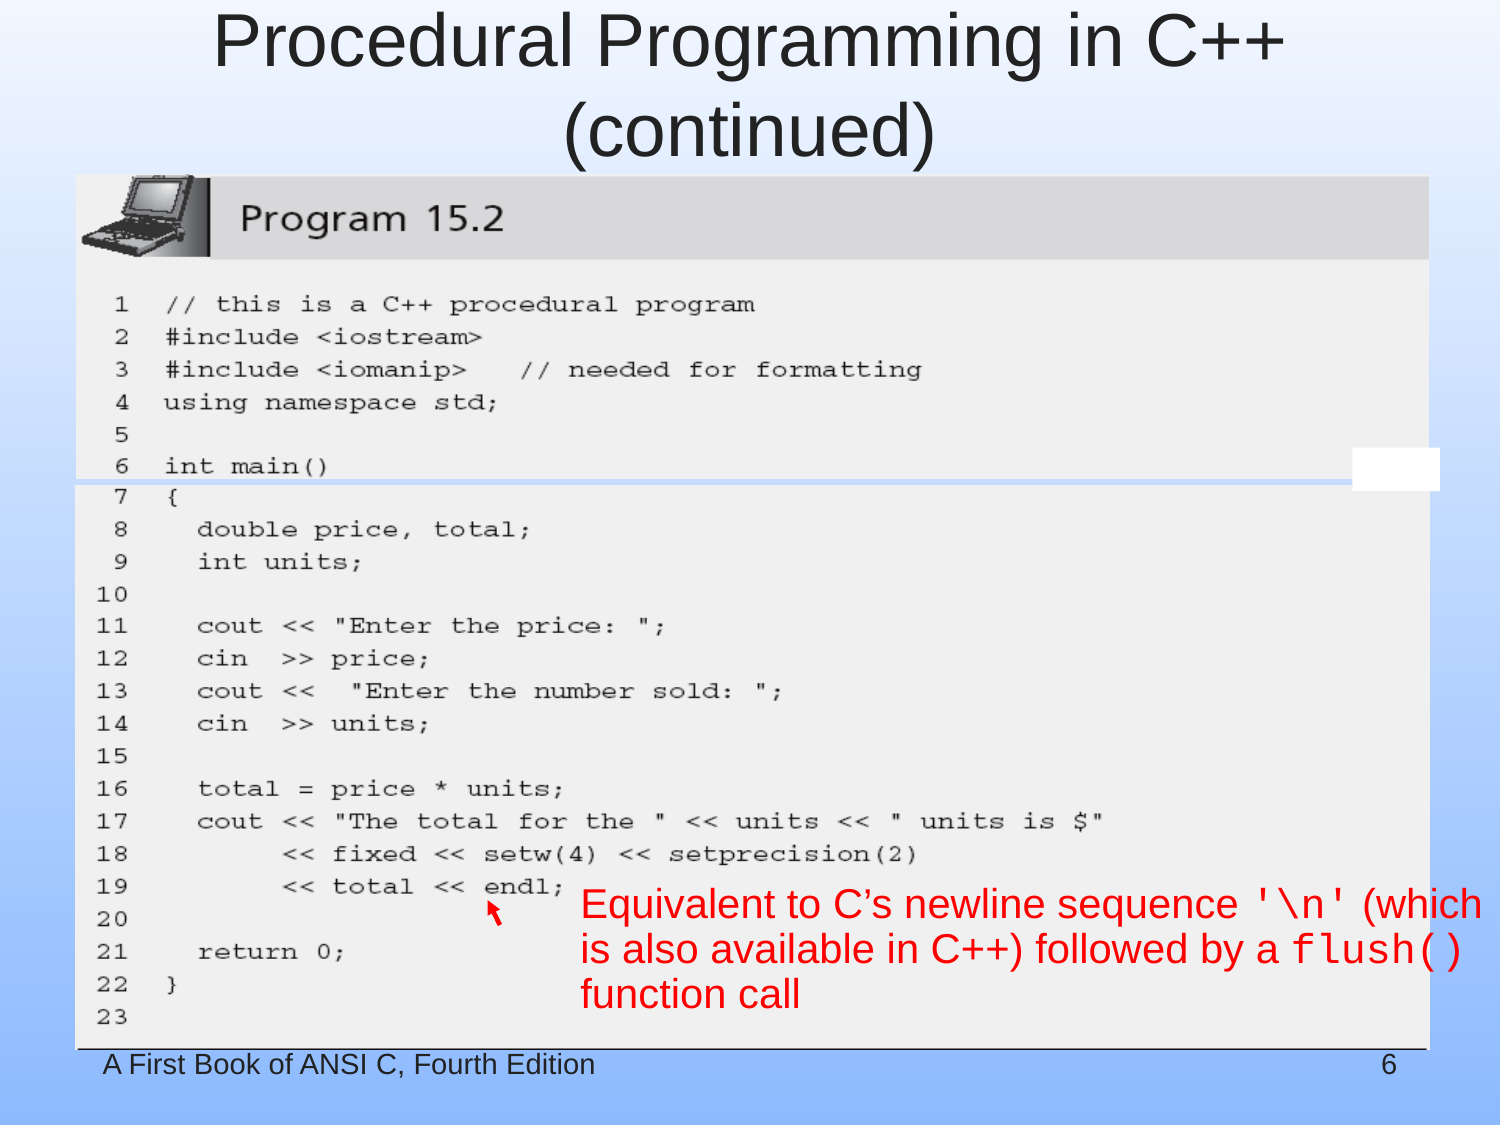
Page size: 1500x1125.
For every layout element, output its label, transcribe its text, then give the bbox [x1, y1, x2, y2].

footer A First Book of ANSI C, Fourth Edition [87, 1050, 1050, 1100]
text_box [74, 174, 1440, 1050]
slide_number 6 [1074, 1070, 1413, 1100]
text_box Procedural Programming in C++ (continued) [87, 0, 1413, 163]
text_box Equivalent to C’s newline sequence '\n' (which is also available in C++) followed by a flush() function call [565, 874, 1500, 1070]
